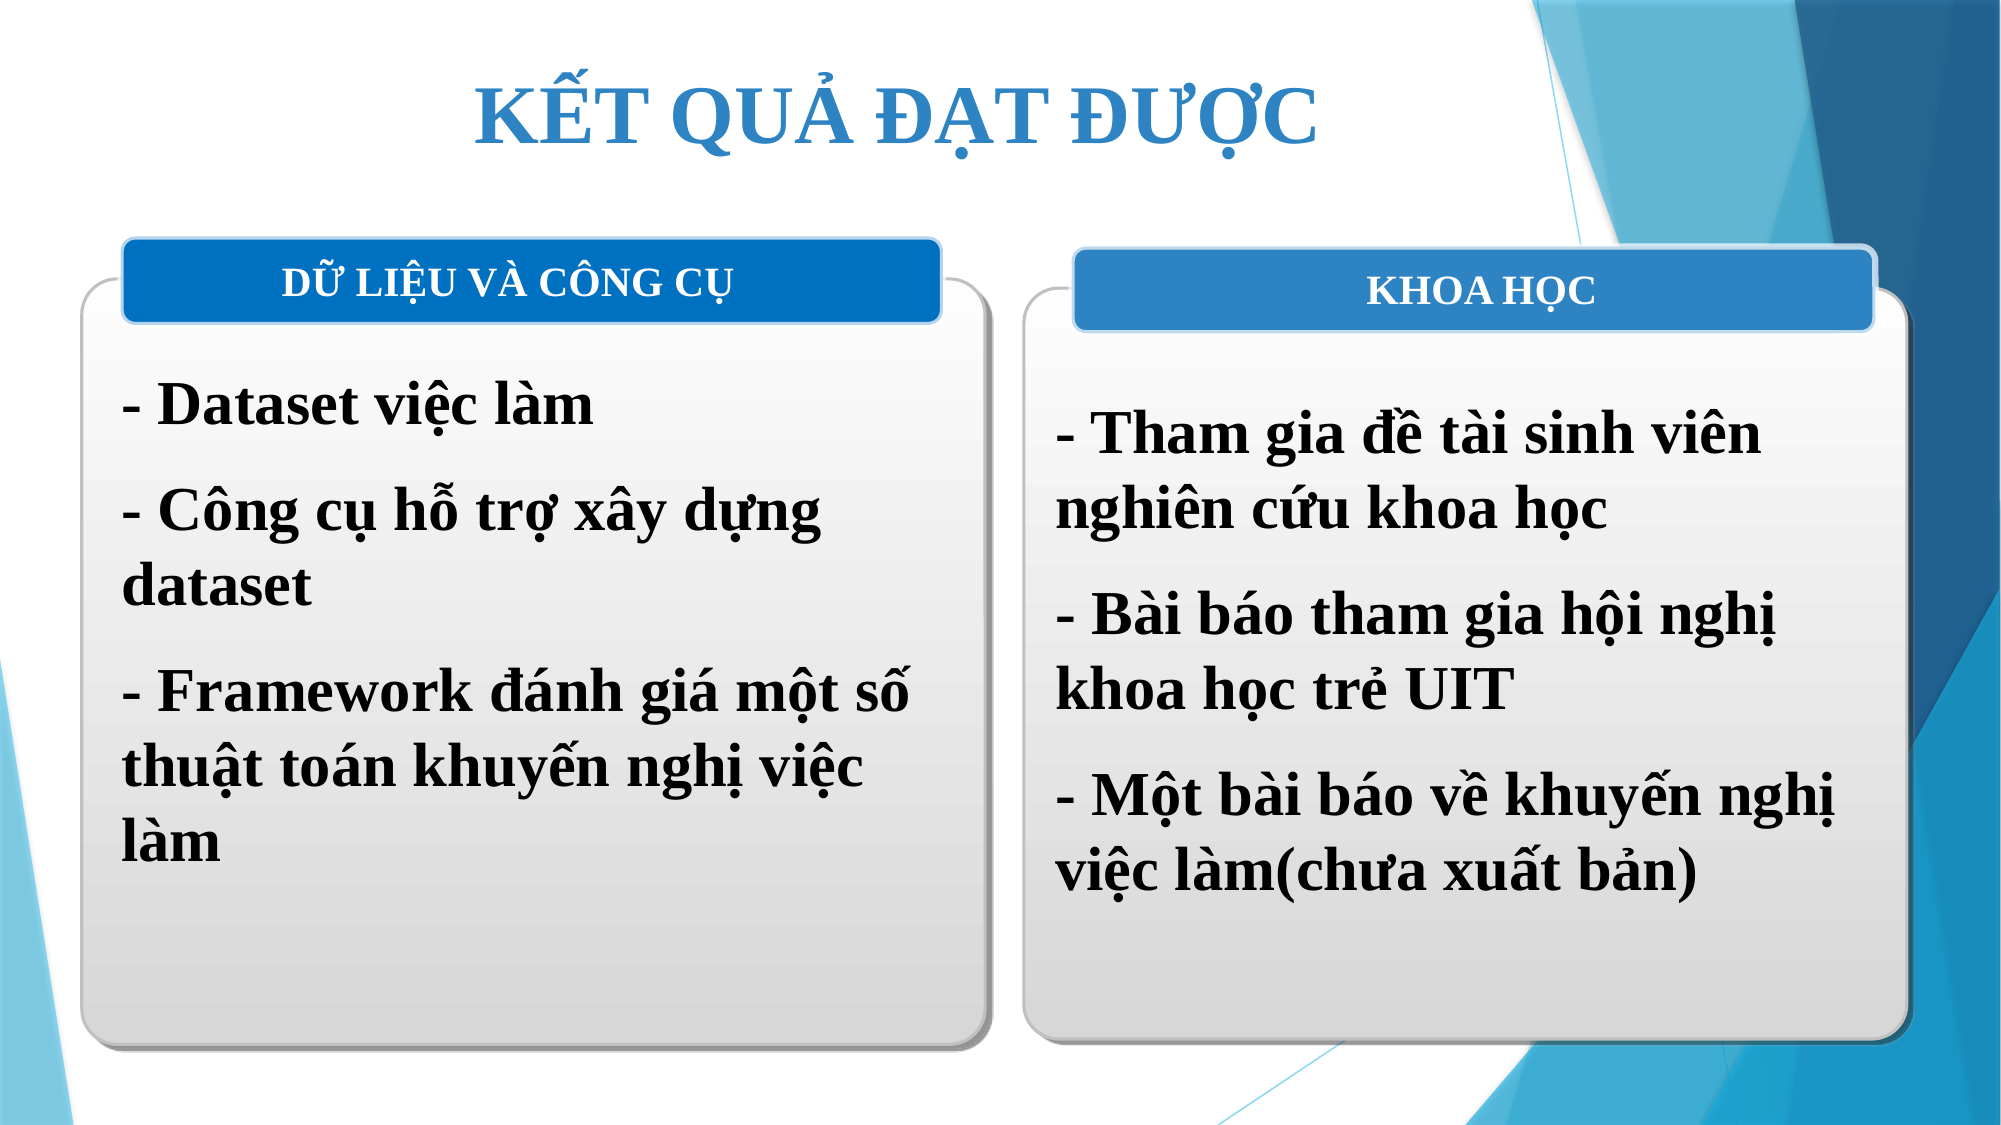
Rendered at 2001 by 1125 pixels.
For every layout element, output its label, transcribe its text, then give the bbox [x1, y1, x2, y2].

text_box KẾT QUẢ ĐẠT ĐƯỢC [192, 52, 1603, 170]
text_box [1023, 246, 1908, 1040]
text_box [81, 235, 986, 1045]
